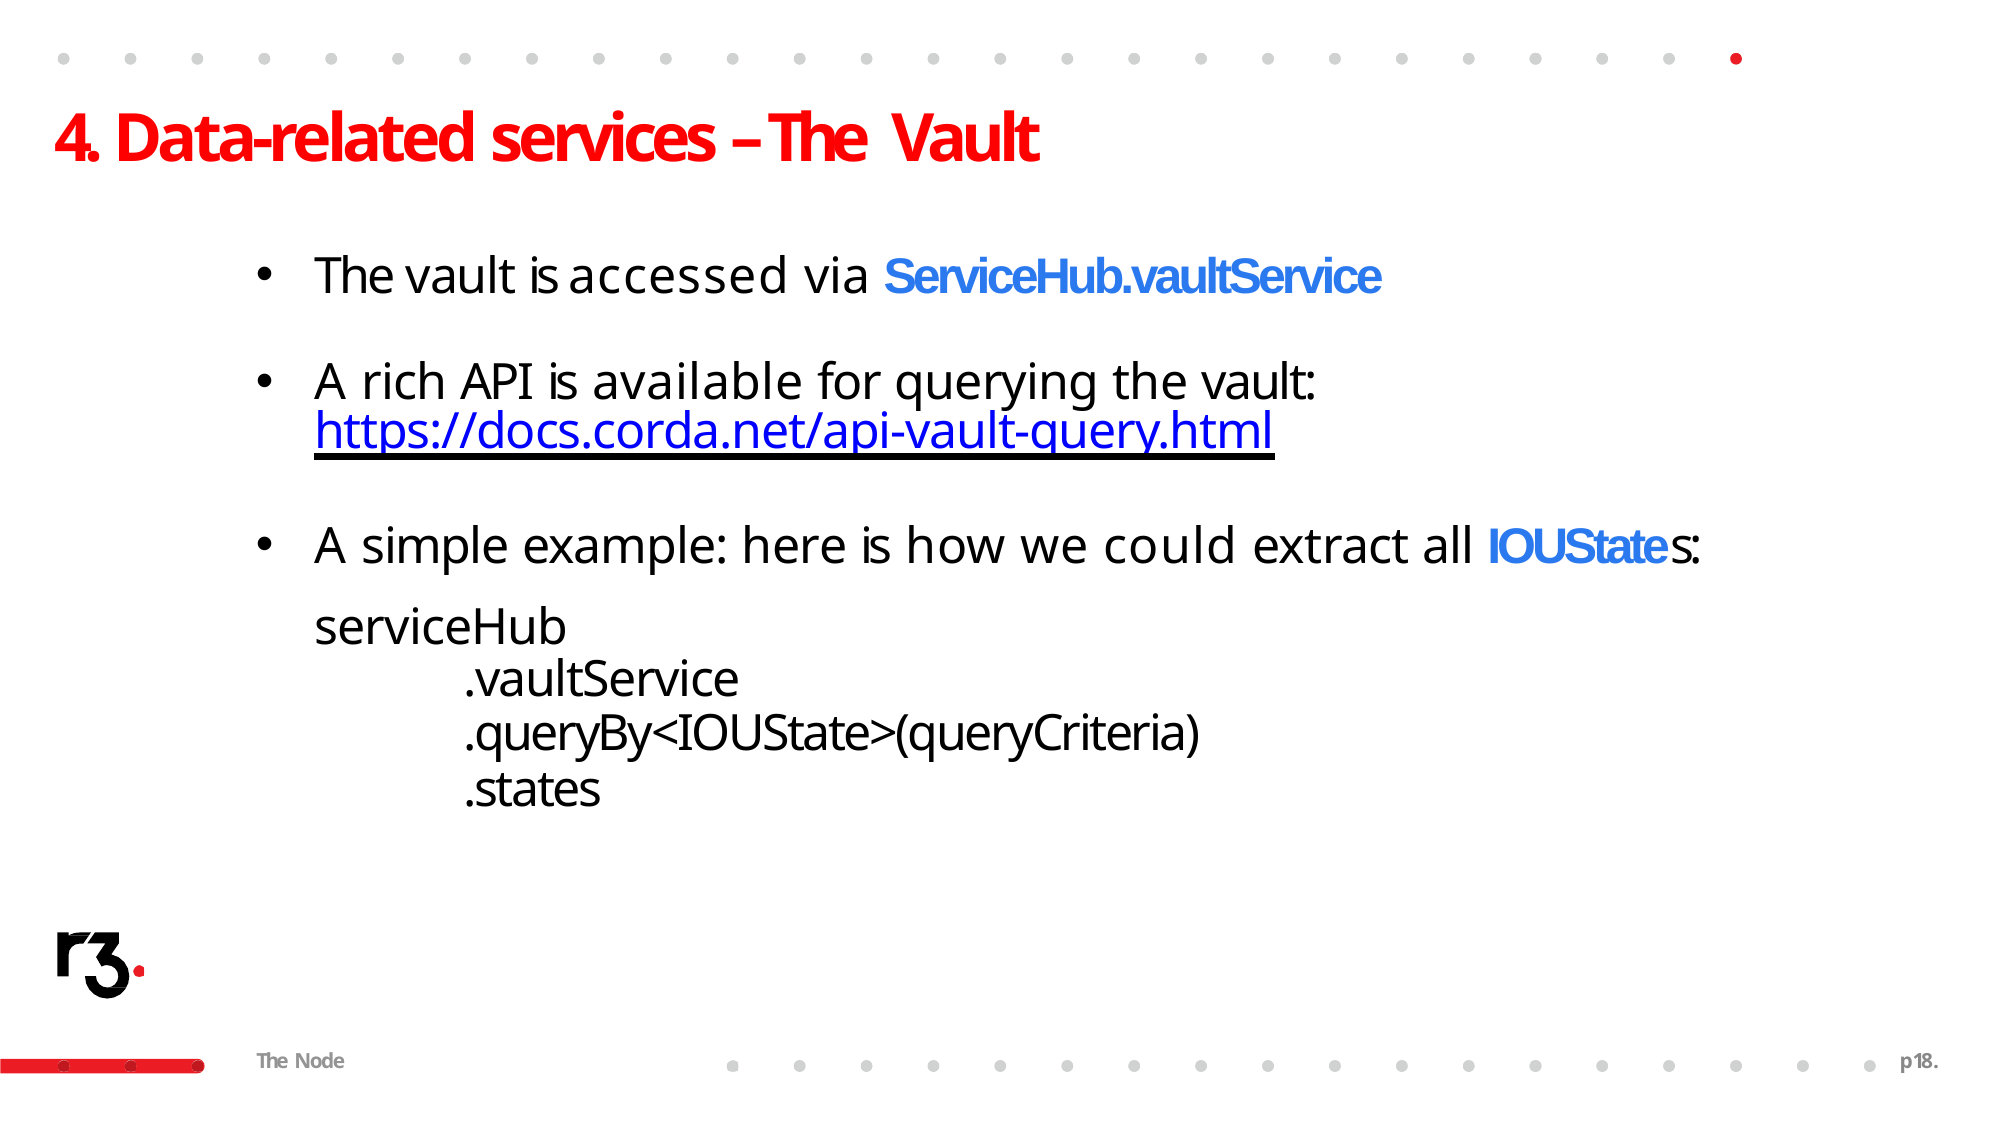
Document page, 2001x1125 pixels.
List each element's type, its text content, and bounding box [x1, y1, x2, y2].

slide_number p10. [1897, 1045, 1945, 1125]
picture [124, 1060, 137, 1072]
footer The Node [254, 1045, 355, 1125]
picture [726, 1060, 739, 1072]
text_box The vault is accessed via ServiceHub.vaultService A rich API is available for querying the vault: https://docs.corda.net/api-vault-query.html A simple example: here is how we could extract all IOUStates: serviceHub .vaultService .queryBy<IOUState>(queryCriteria) .states [255, 241, 1778, 817]
picture [57, 1060, 70, 1072]
picture [133, 965, 145, 977]
title 4. Data-related services – The Vault [52, 92, 1193, 283]
picture [191, 1060, 204, 1072]
